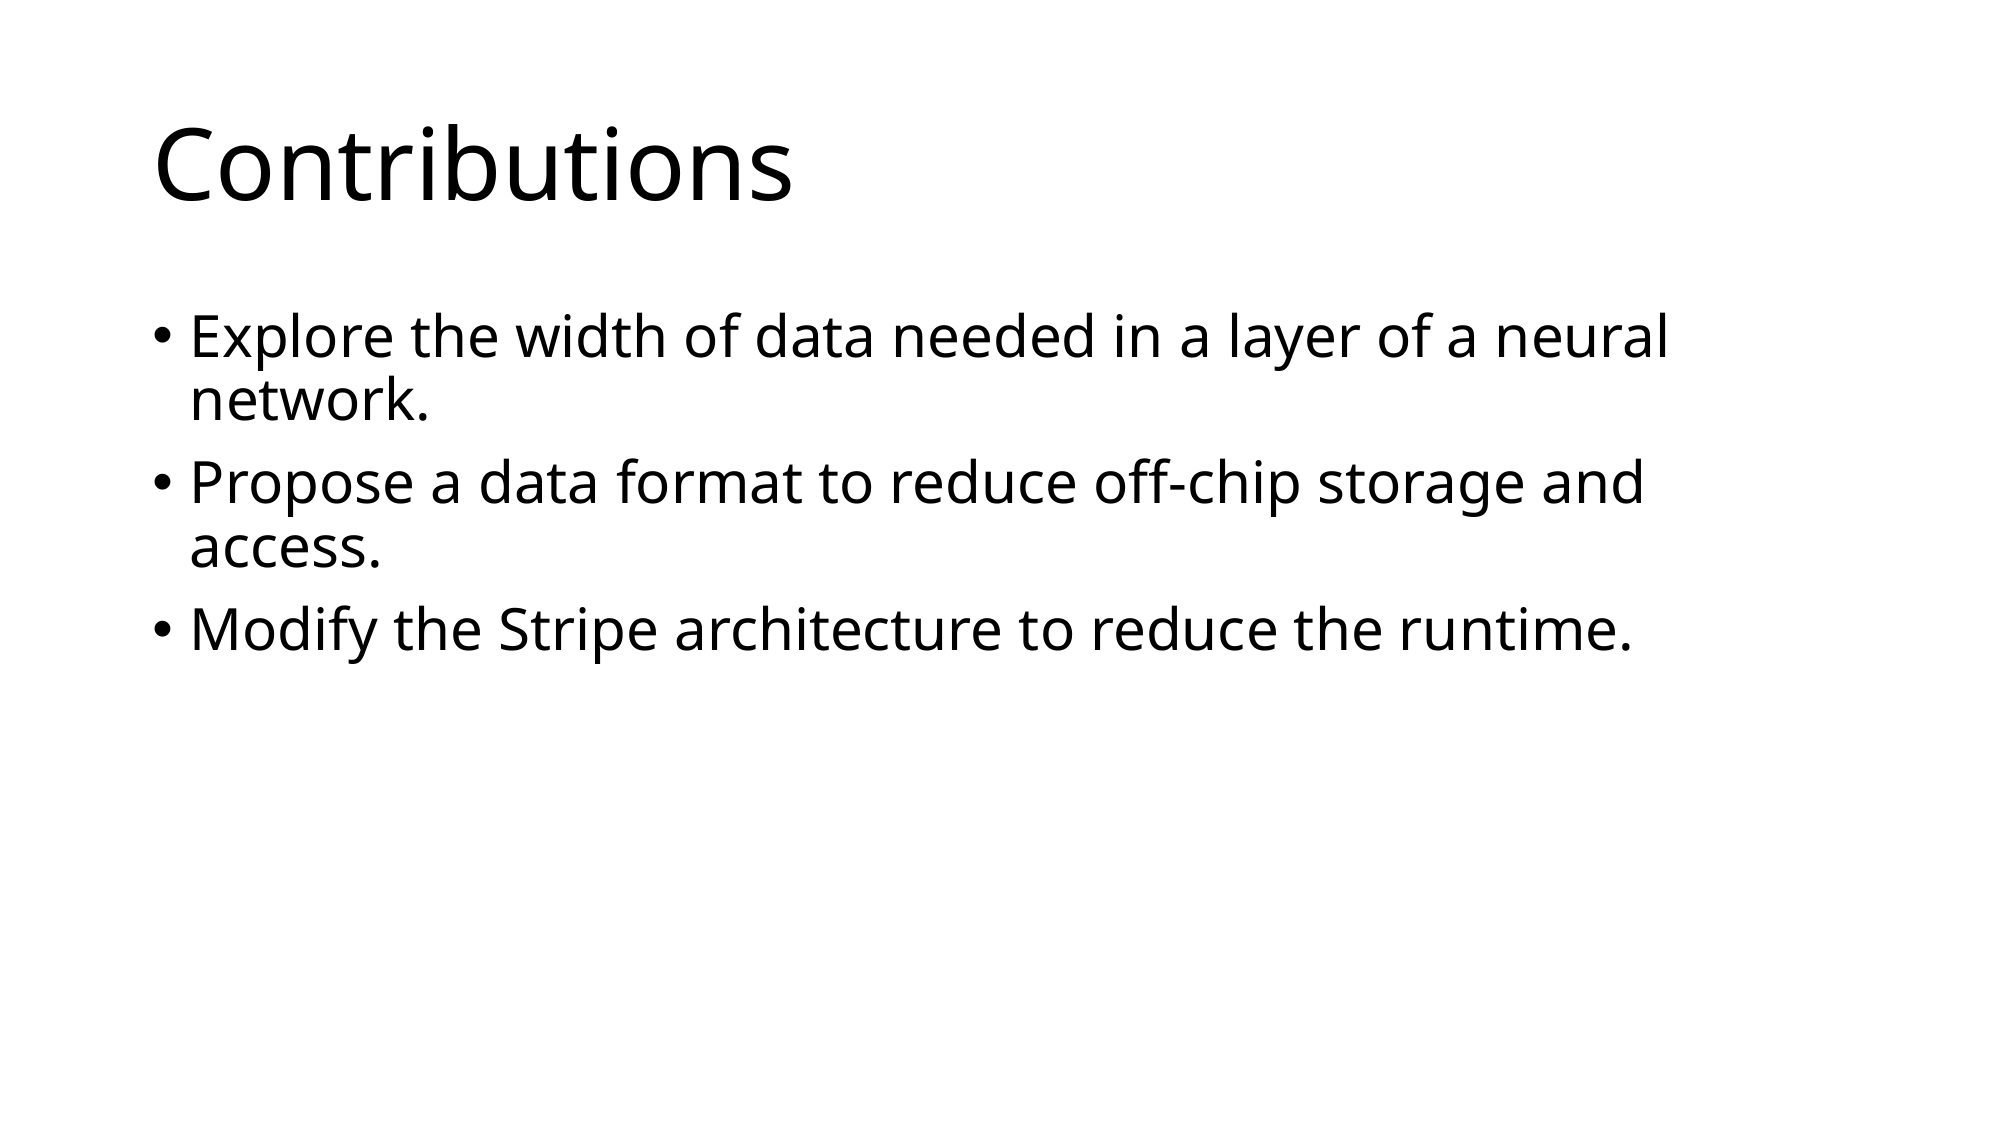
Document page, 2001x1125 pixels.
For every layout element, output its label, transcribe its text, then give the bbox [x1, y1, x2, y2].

list Explore the width of data needed in a layer of a neural network. Propose a data format to reduce off-chip storage and access. Modify the Stripe architecture to reduce the runtime. [137, 299, 1863, 1014]
title Contributions [137, 59, 1863, 278]
